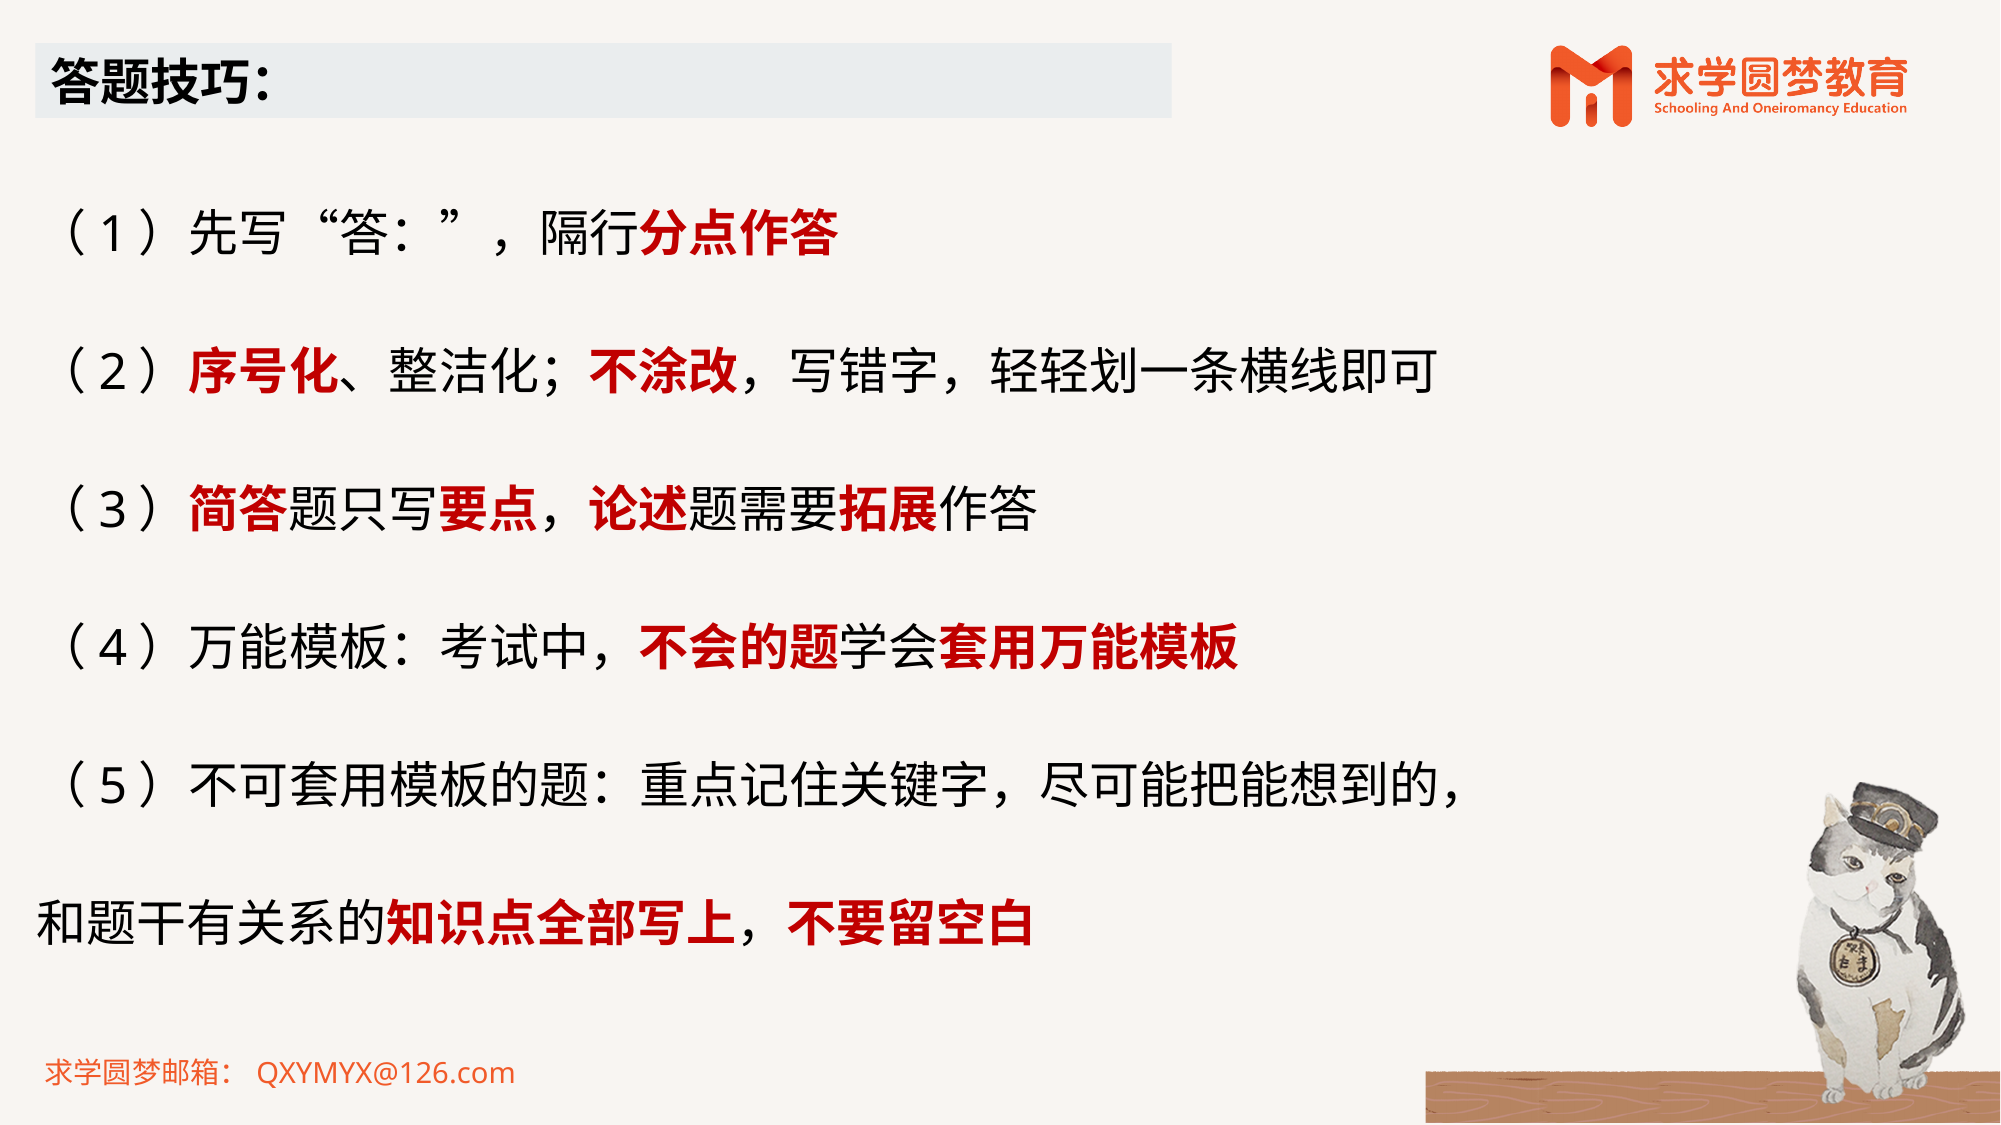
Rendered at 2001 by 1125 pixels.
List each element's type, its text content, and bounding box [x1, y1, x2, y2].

text_box 答题技巧： [35, 43, 1172, 116]
text_box （1）先写“答：”，隔行分点作答 （2）序号化、整洁化；不涂改，写错字，轻轻划一条横线即可 （3）简答题只写要点，论述题需要拓展作答 （4）万能模板：考试中，不会的题学会套用万能模板 （5）不可套用模板的题：重点记住关键字，尽可能把能想到的，和题干有关系的知识点全部写上，不要留空白 [21, 116, 1485, 959]
picture [1540, 38, 1925, 132]
picture [1425, 490, 2001, 1123]
